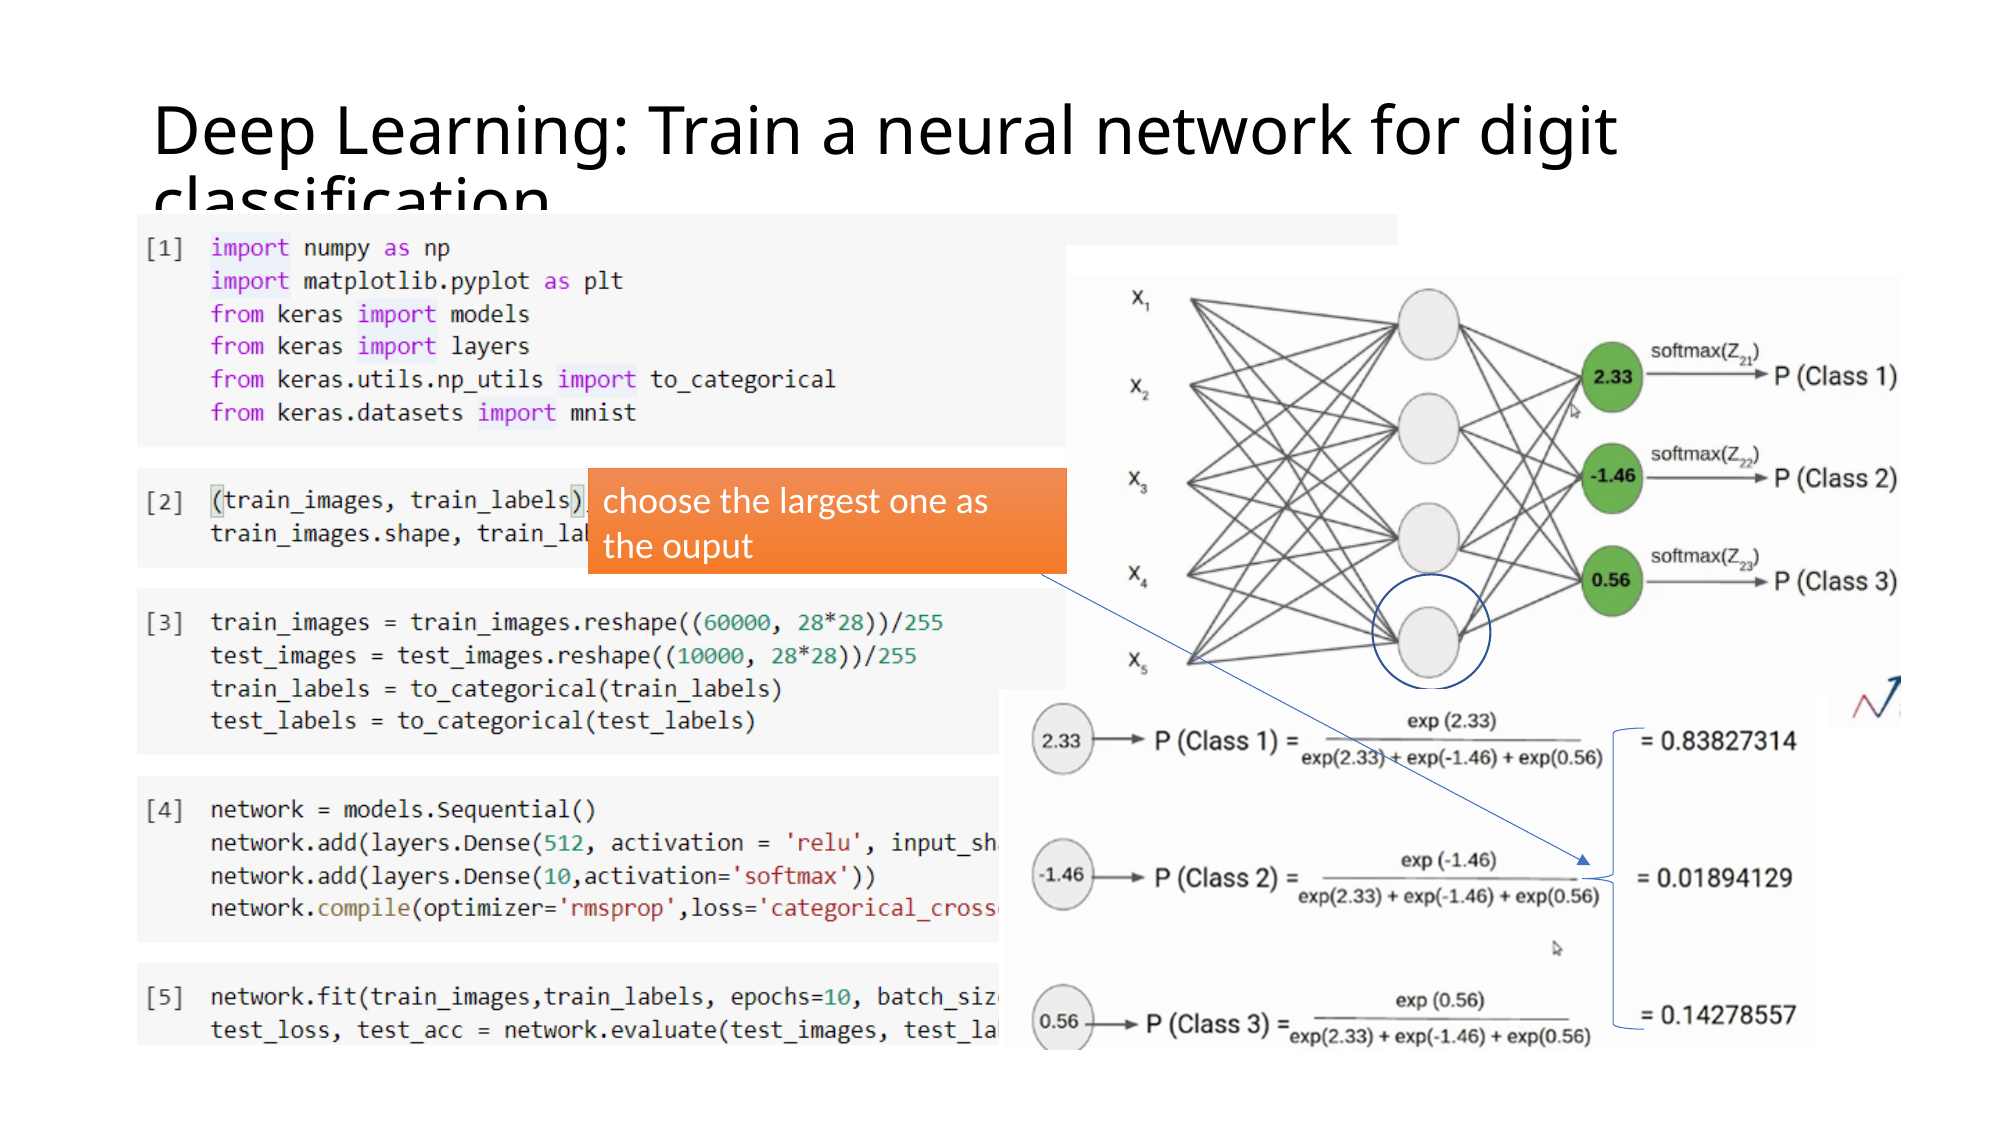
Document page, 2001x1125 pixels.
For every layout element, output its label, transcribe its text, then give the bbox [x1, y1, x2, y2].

title Deep Learning: Train a neural network for digit classification [137, 59, 1863, 245]
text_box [1041, 574, 1591, 866]
picture [137, 210, 1901, 1050]
